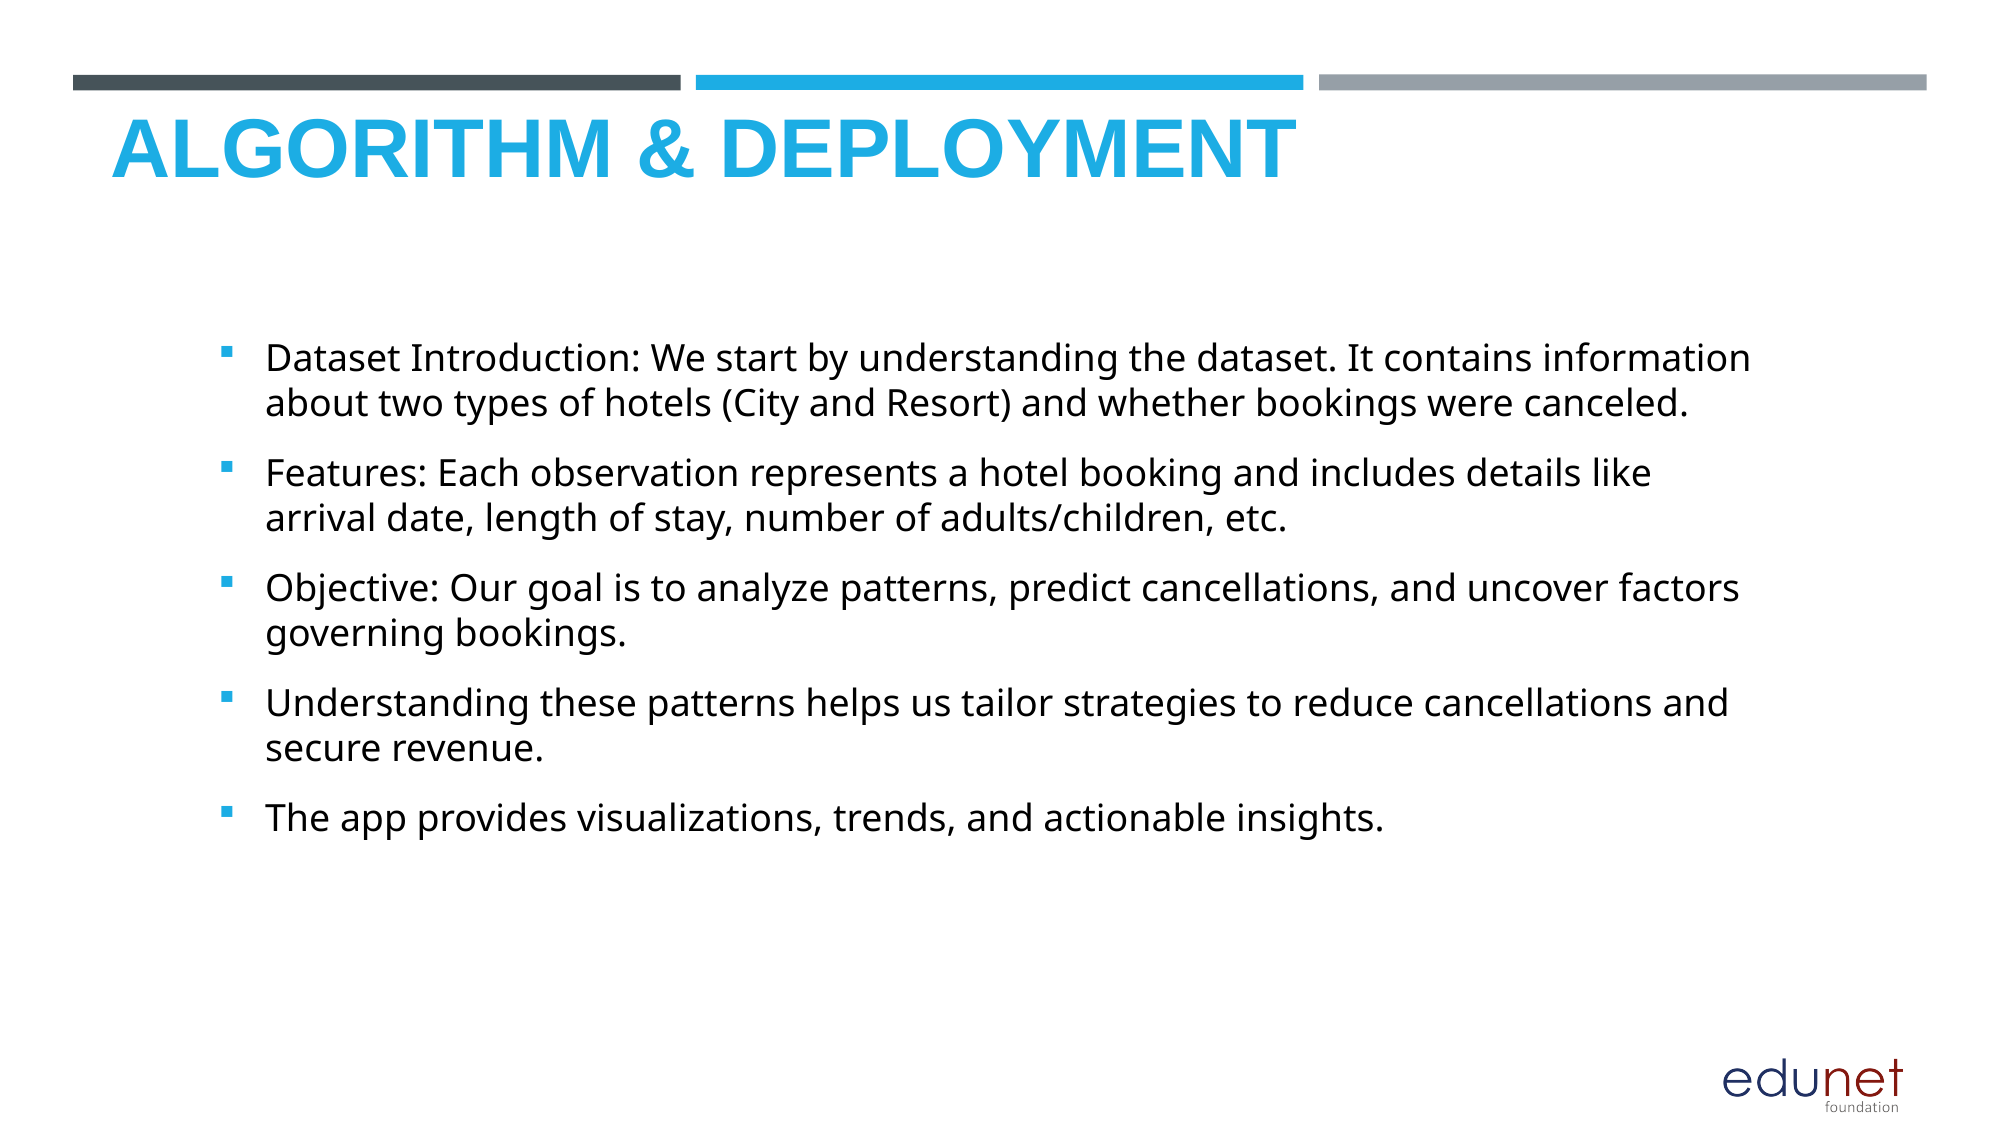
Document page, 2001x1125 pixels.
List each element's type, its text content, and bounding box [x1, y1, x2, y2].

picture [1719, 1056, 1905, 1116]
text_box Dataset Introduction: We start by understanding the dataset. It contains information about two types of hotels (City and Resort) and whether bookings were canceled. Features: Each observation represents a hotel booking and includes details like arrival date, length of stay, number of adults/children, etc. Objective: Our goal is to analyze patterns, predict cancellations, and uncover factors governing bookings. Understanding these patterns helps us tailor strategies to reduce cancellations and secure revenue. The app provides visualizations, trends, and actionable insights. [203, 326, 1779, 847]
title Algorithm & Deployment [94, 114, 1906, 203]
